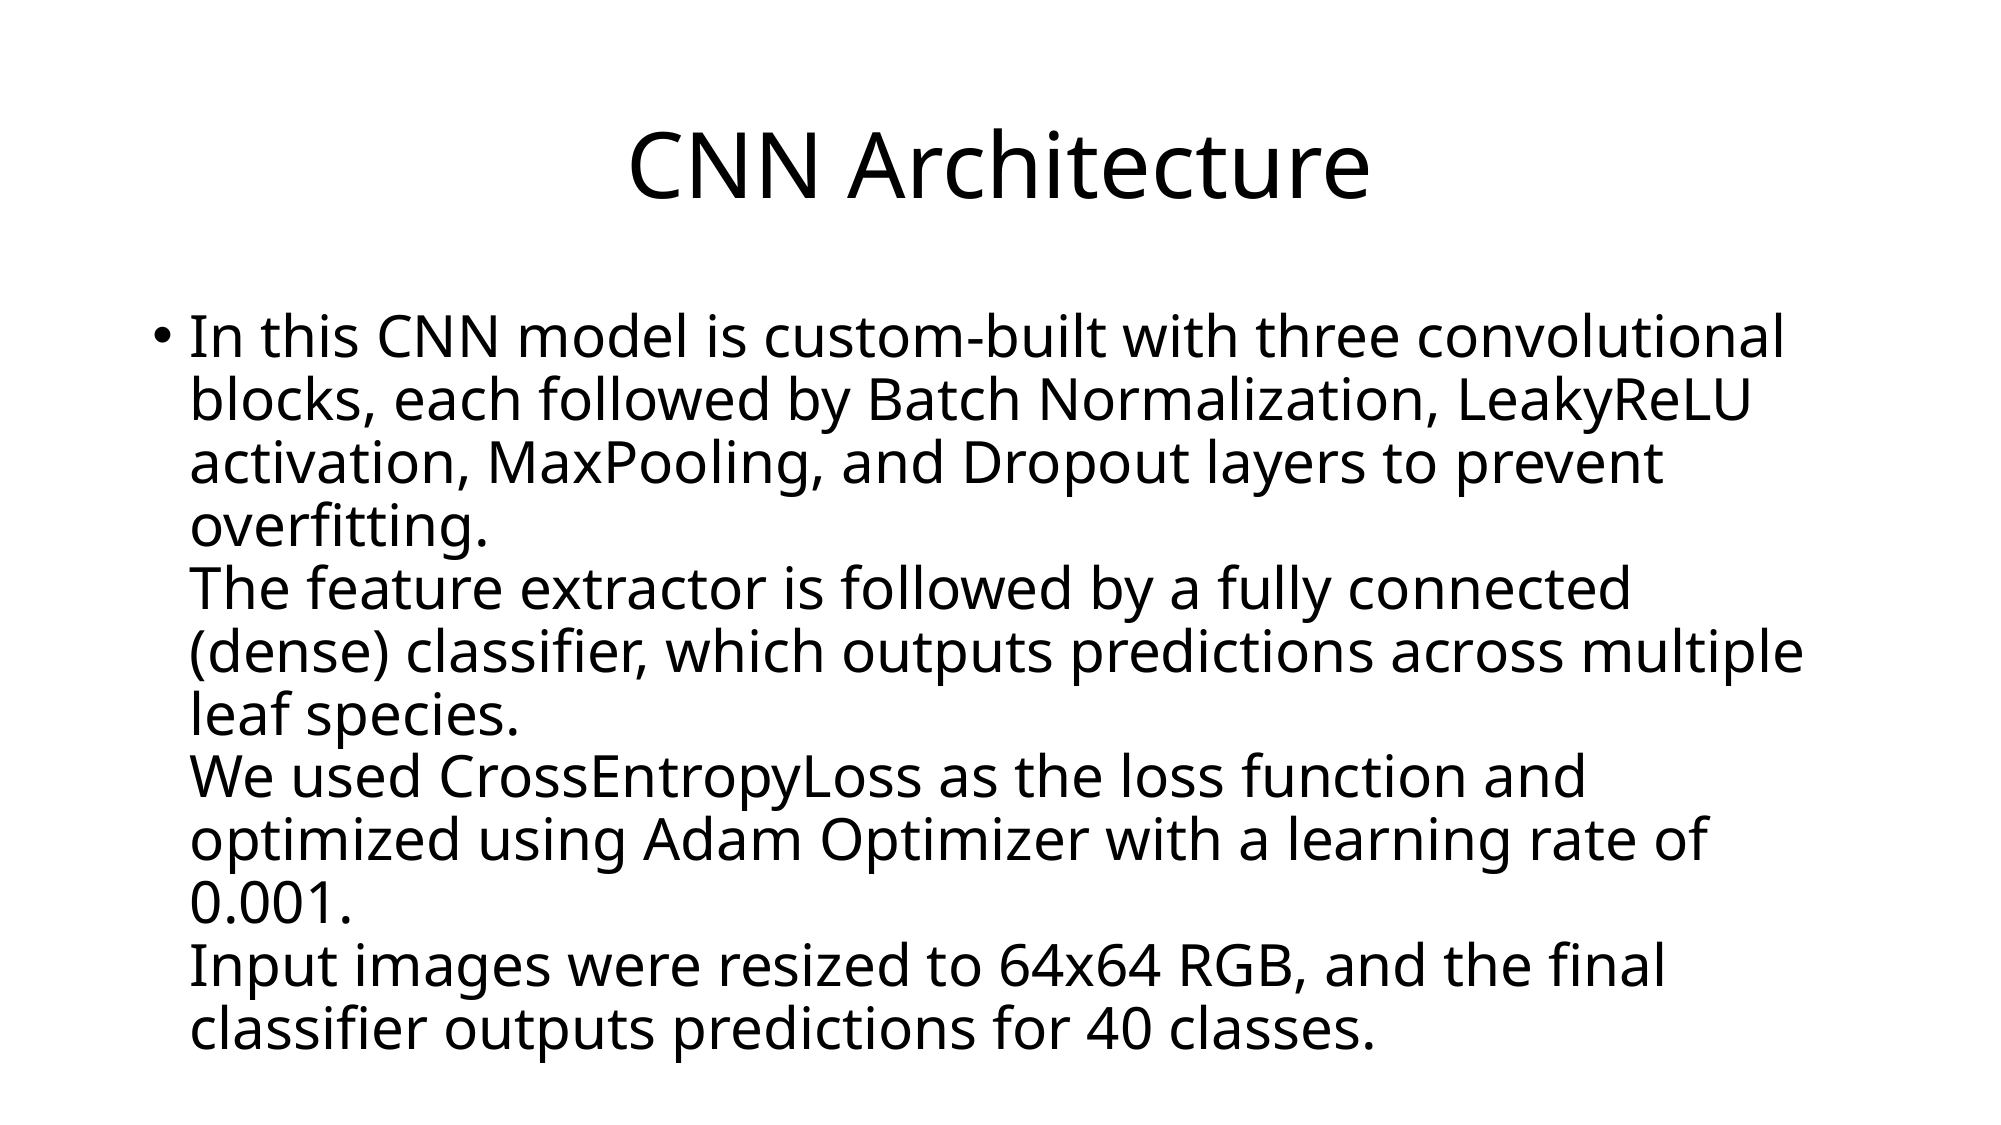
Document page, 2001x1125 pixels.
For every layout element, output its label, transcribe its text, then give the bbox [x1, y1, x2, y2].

title CNN Architecture [137, 59, 1863, 278]
list In this CNN model is custom-built with three convolutional blocks, each followed by Batch Normalization, LeakyReLU activation, MaxPooling, and Dropout layers to prevent overfitting. The feature extractor is followed by a fully connected (dense) classifier, which outputs predictions across multiple leaf species. We used CrossEntropyLoss as the loss function and optimized using Adam Optimizer with a learning rate of 0.001. Input images were resized to 64x64 RGB, and the final classifier outputs predictions for 40 classes. [137, 299, 1863, 1014]
